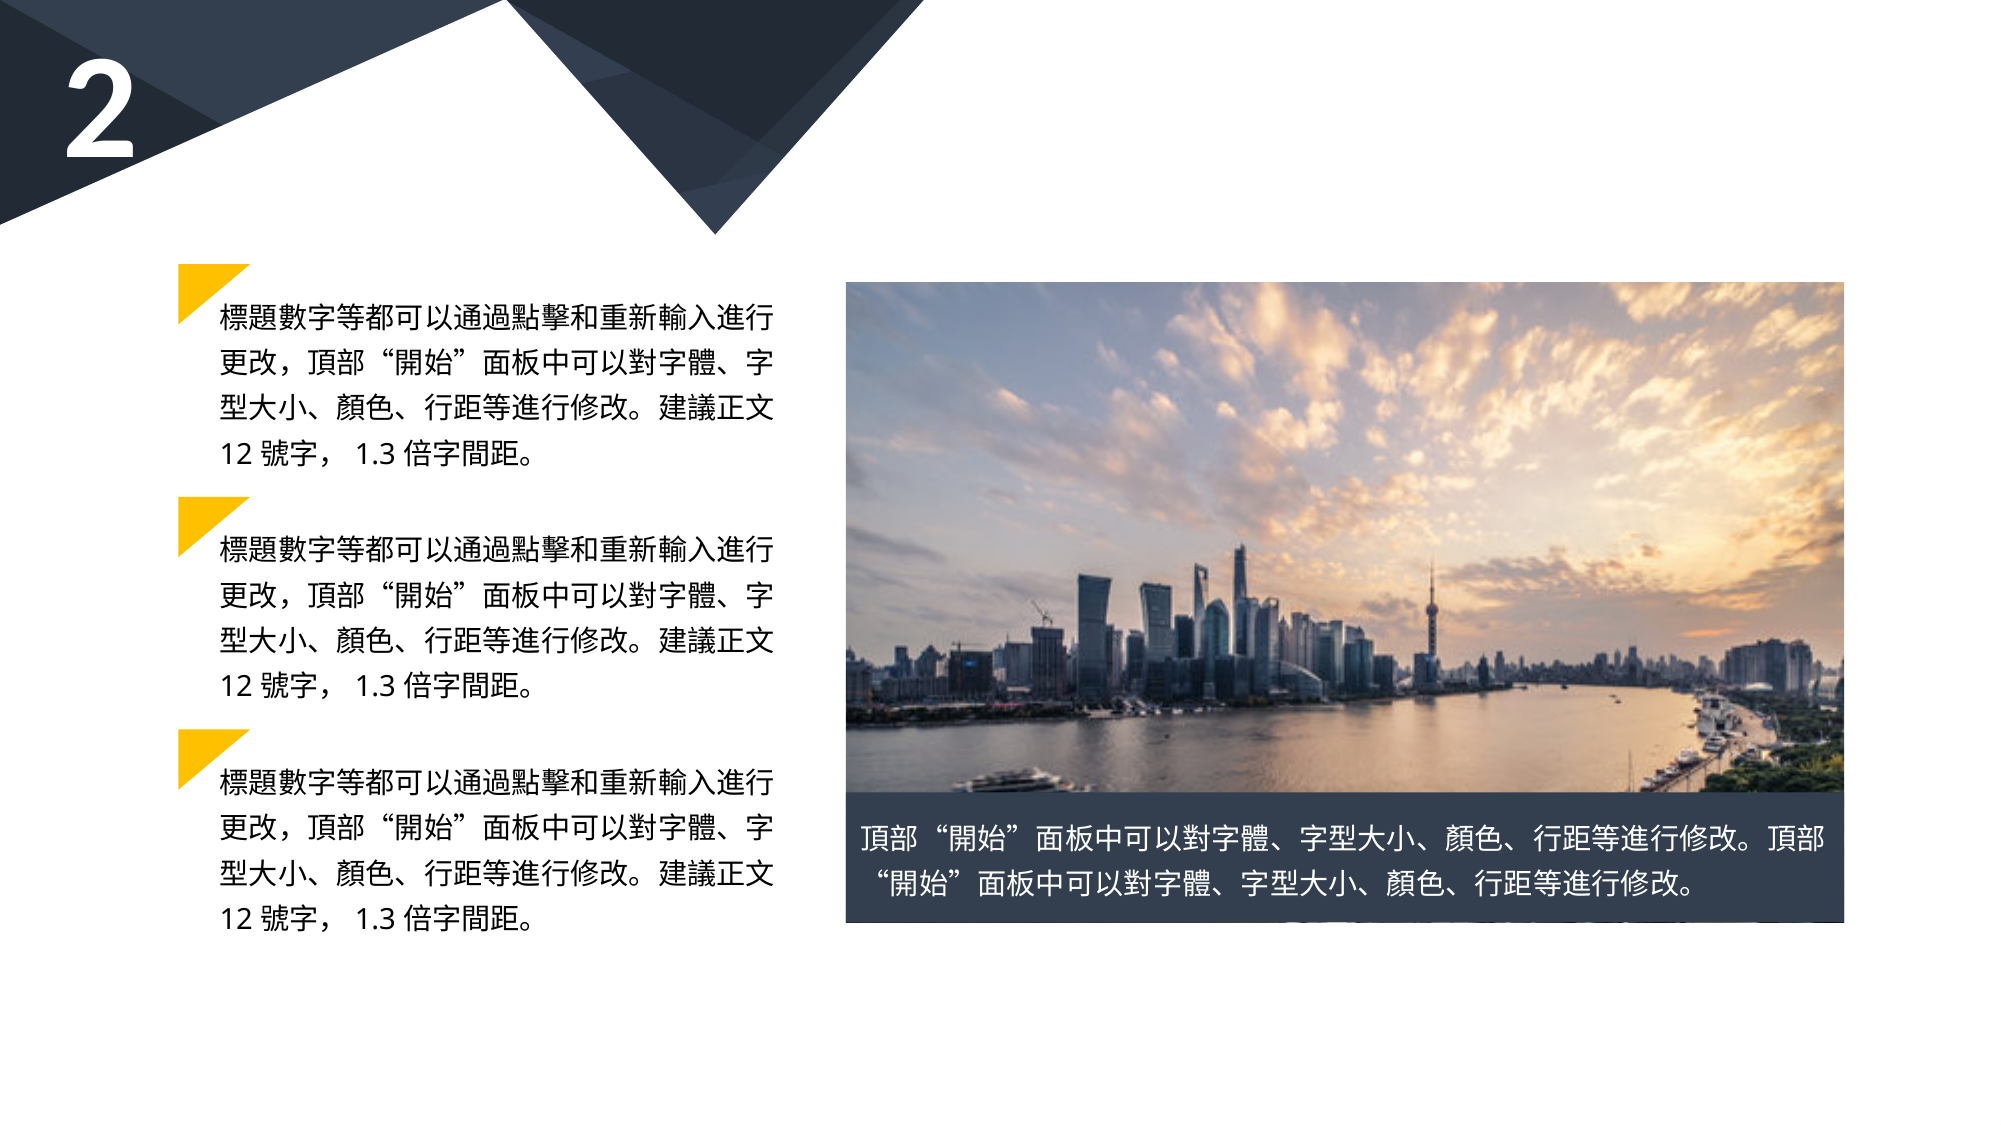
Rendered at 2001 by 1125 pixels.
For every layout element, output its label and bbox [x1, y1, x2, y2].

text_box [0, 0, 2000, 1125]
picture [506, 0, 924, 235]
